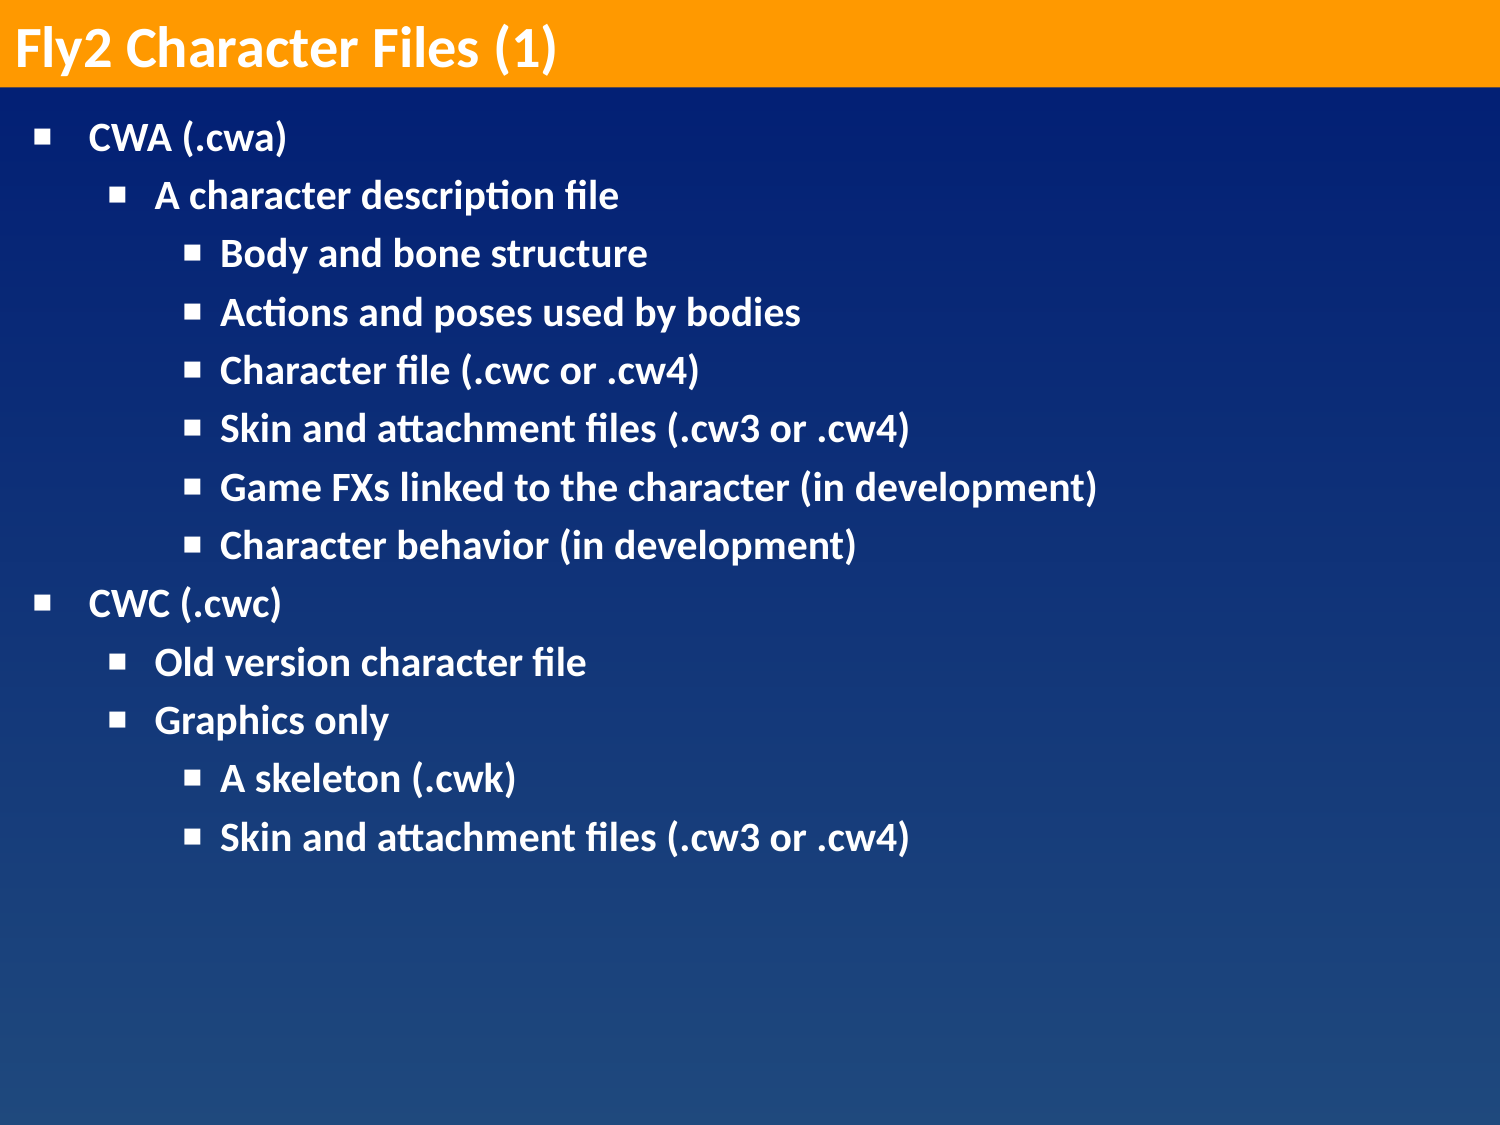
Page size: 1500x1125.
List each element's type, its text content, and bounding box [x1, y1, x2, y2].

text_box CWA (.cwa) A character description file Body and bone structure Actions and poses used by bodies Character file (.cwc or .cw4) Skin and attachment files (.cw3 or .cw4) Game FXs linked to the character (in development) Character behavior (in development) CWC (.cwc) Old version character file Graphics only A skeleton (.cwk) Skin and attachment files (.cw3 or .cw4) [17, 101, 1471, 1094]
text_box Fly2 Character Files (1) [0, 0, 1500, 88]
